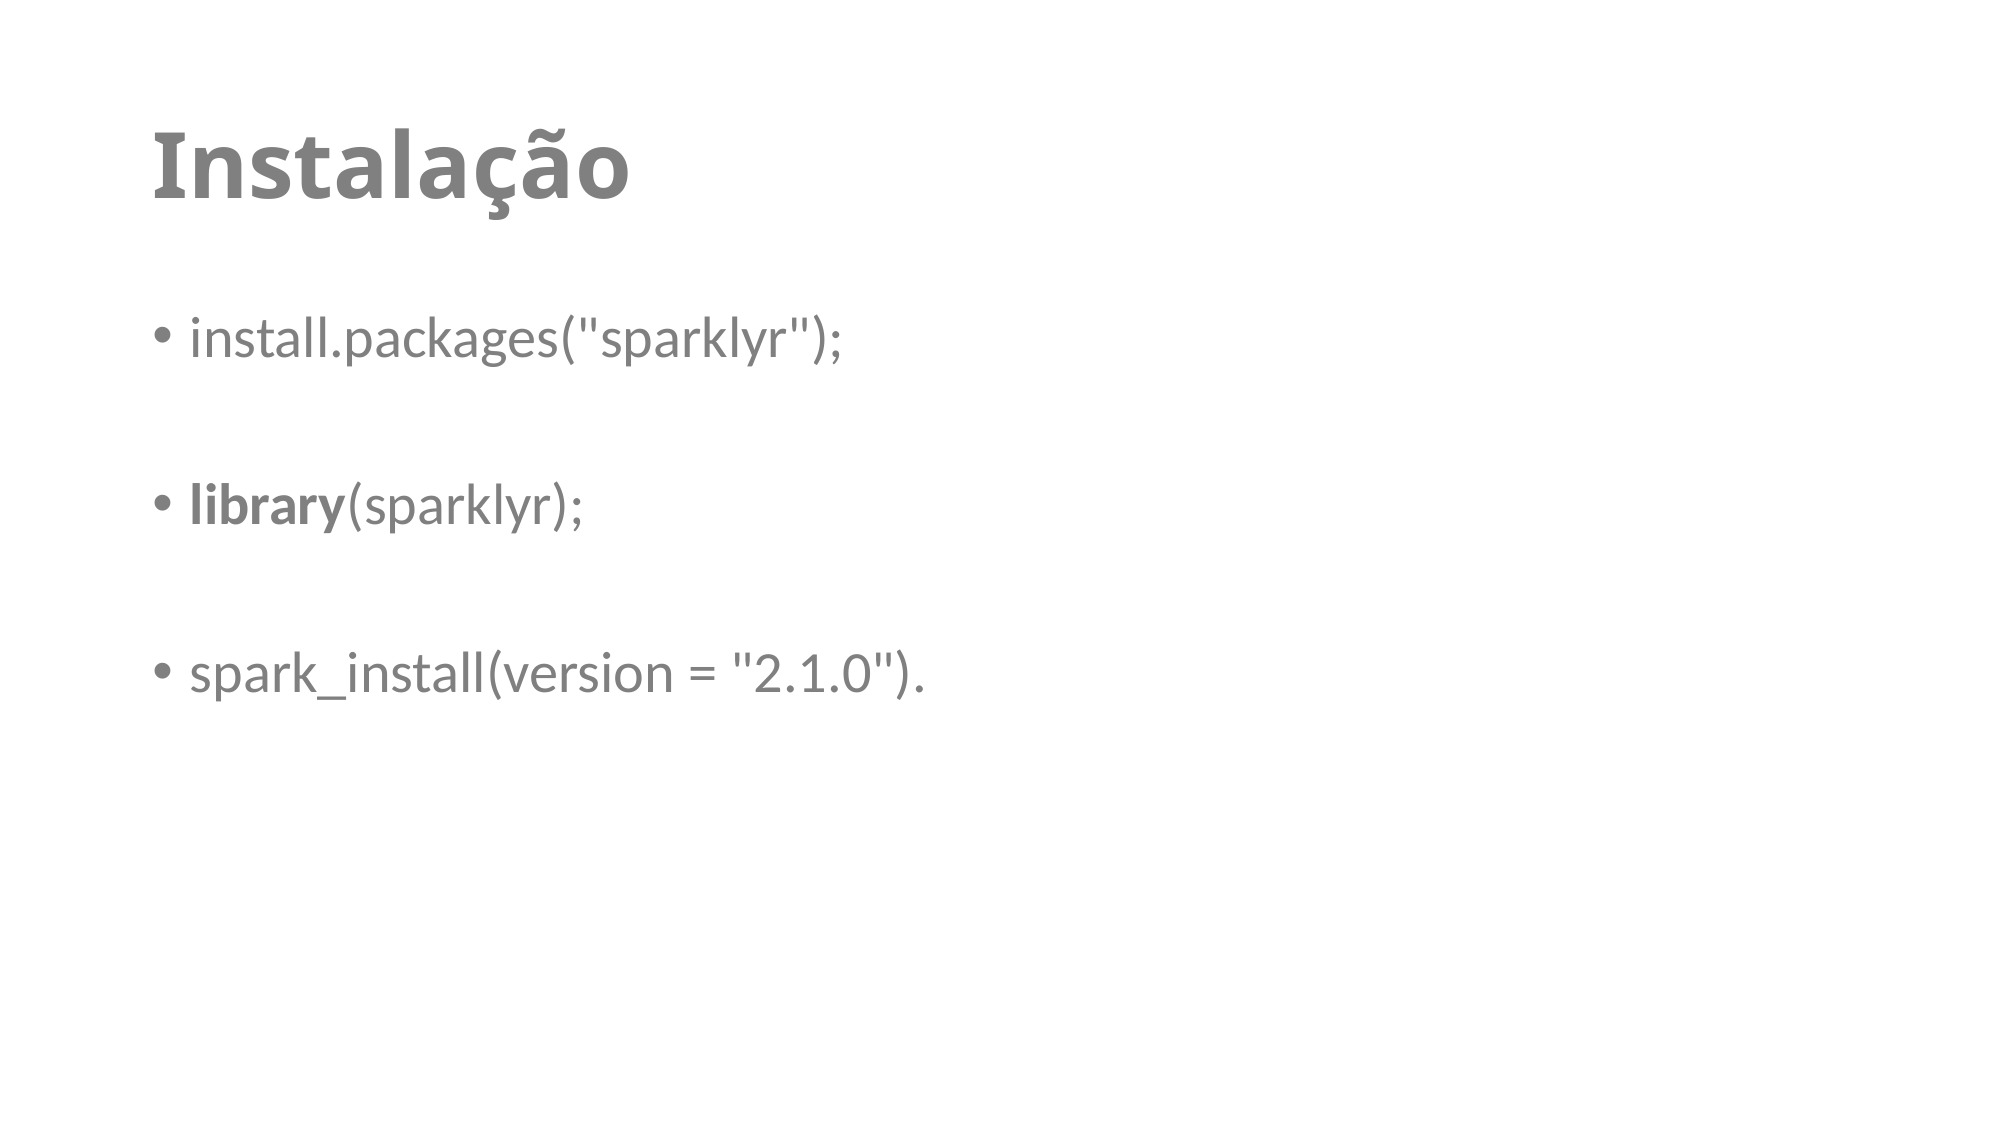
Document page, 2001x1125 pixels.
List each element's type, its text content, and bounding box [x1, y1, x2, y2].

title Instalação [137, 59, 1863, 278]
list install.packages("sparklyr"); library(sparklyr); spark_install(version = "2.1.0"). [137, 299, 1863, 1014]
